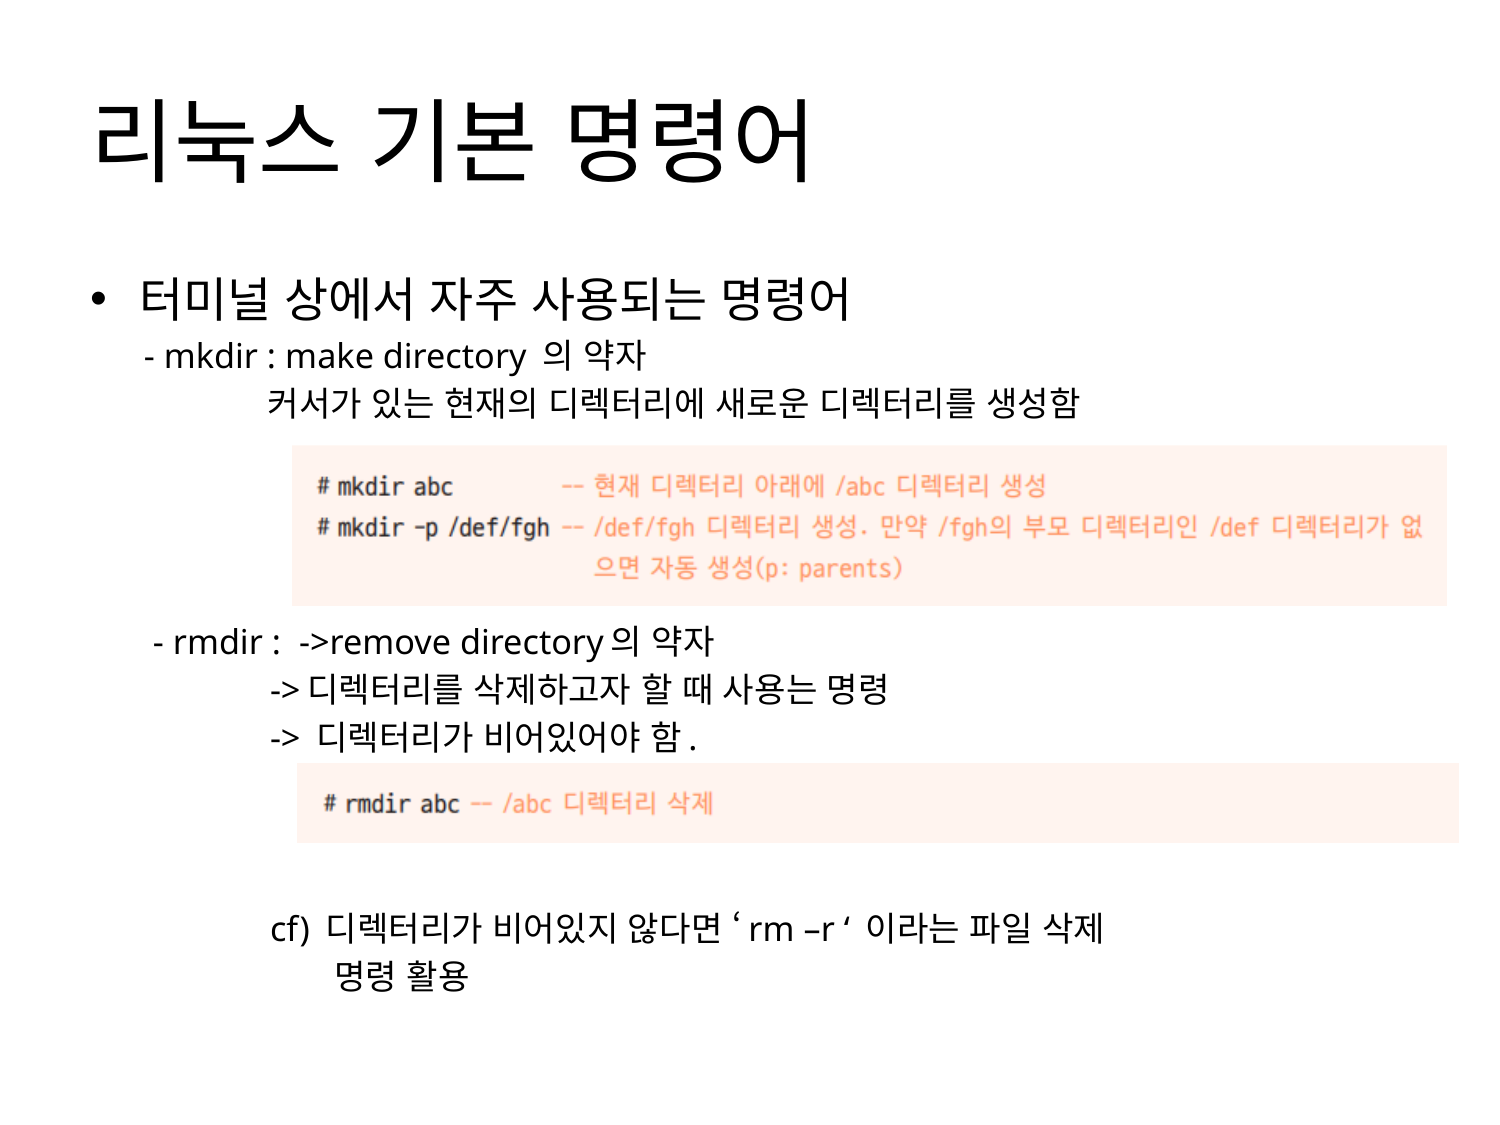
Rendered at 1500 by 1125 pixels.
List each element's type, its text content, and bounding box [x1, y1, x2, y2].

title 리눅스 기본 명령어 [75, 45, 1425, 233]
list 터미널 상에서 자주 사용되는 명령어 - mkdir : make directory 의 약자 커서가 있는 현재의 디렉터리에 새로운 디렉터리를 생성함 - rmdir : ->remove directory의 약자 ->디렉터리를 삭제하고자 할 때 사용는 명령 -> 디렉터리가 비어있어야 함. cf) 디렉터리가 비어있지 않다면 ‘rm –r ‘ 이라는 파일 삭제 명령 활용 [75, 262, 1425, 1005]
picture [291, 444, 1448, 606]
picture [297, 763, 1459, 844]
